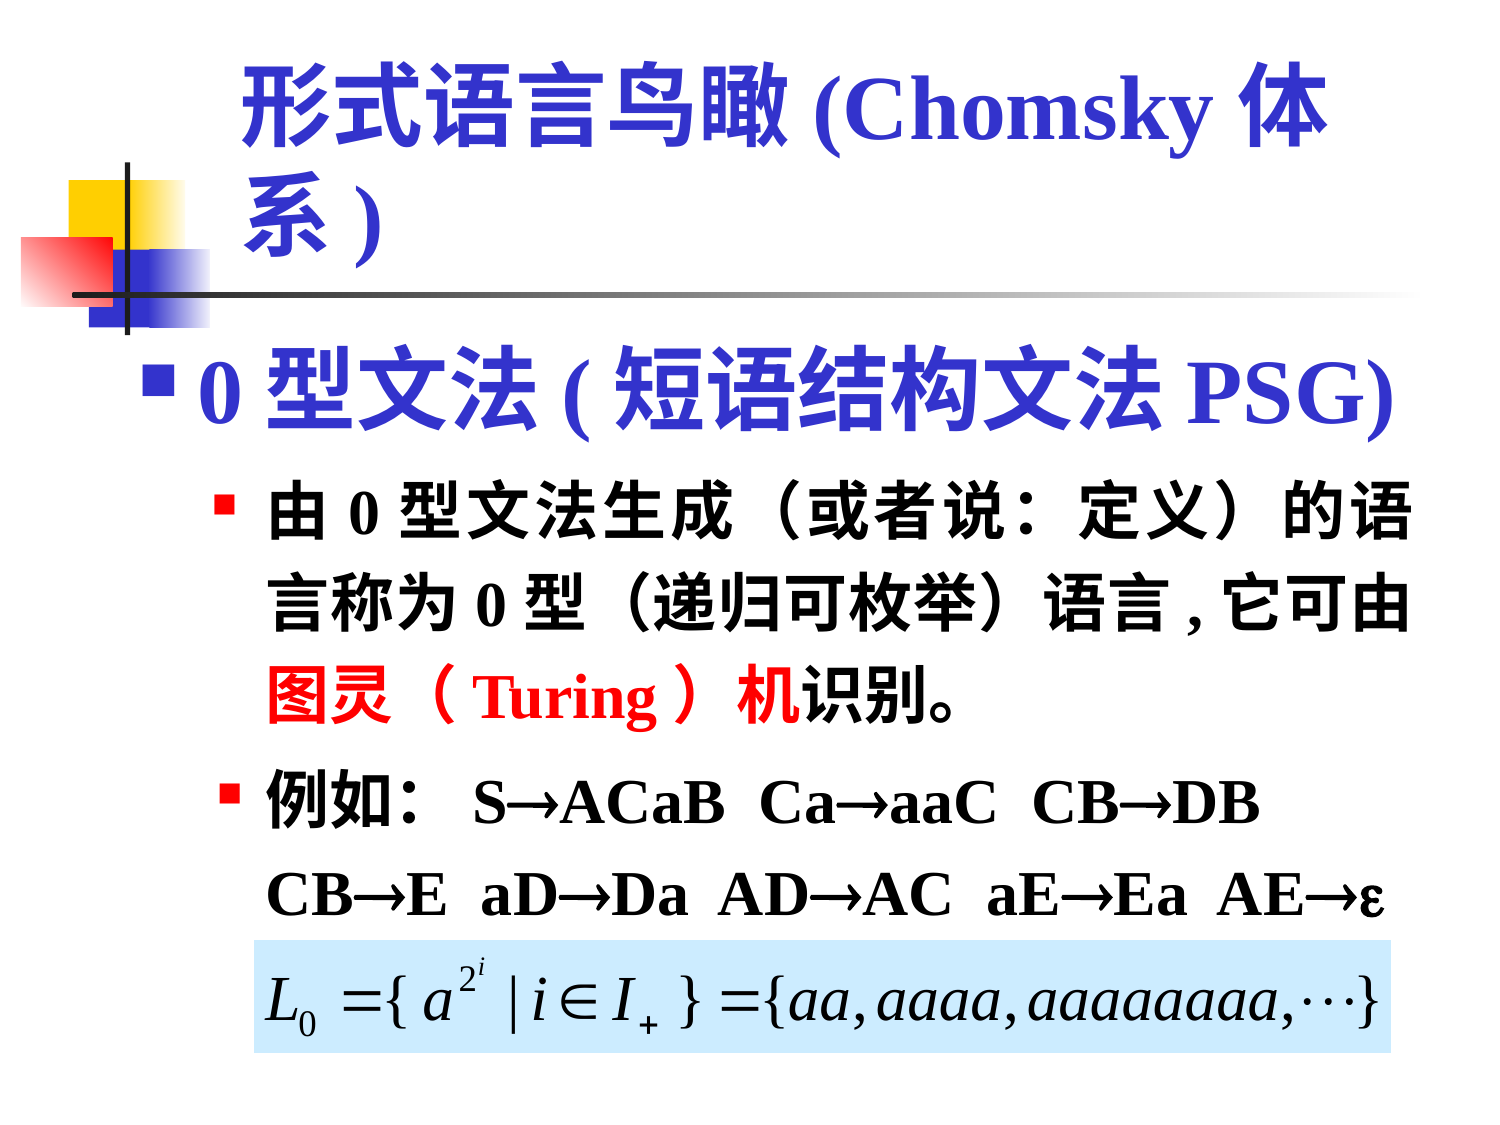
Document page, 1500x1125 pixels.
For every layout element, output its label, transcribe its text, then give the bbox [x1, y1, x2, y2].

list 0型文法(短语结构文法PSG) 由0型文法生成（或者说：定义）的语言称为0型（递归可枚举）语言,它可由图灵（Turing）机识别。 例如：SACaB CaaaC CBDB CBE aDDa ADAC aEEa AE 就是一个0型文法，它所产生的语言 [123, 302, 1429, 1042]
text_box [253, 940, 1392, 1054]
title 形式语言鸟瞰(Chomsky体系) [224, 34, 1448, 276]
